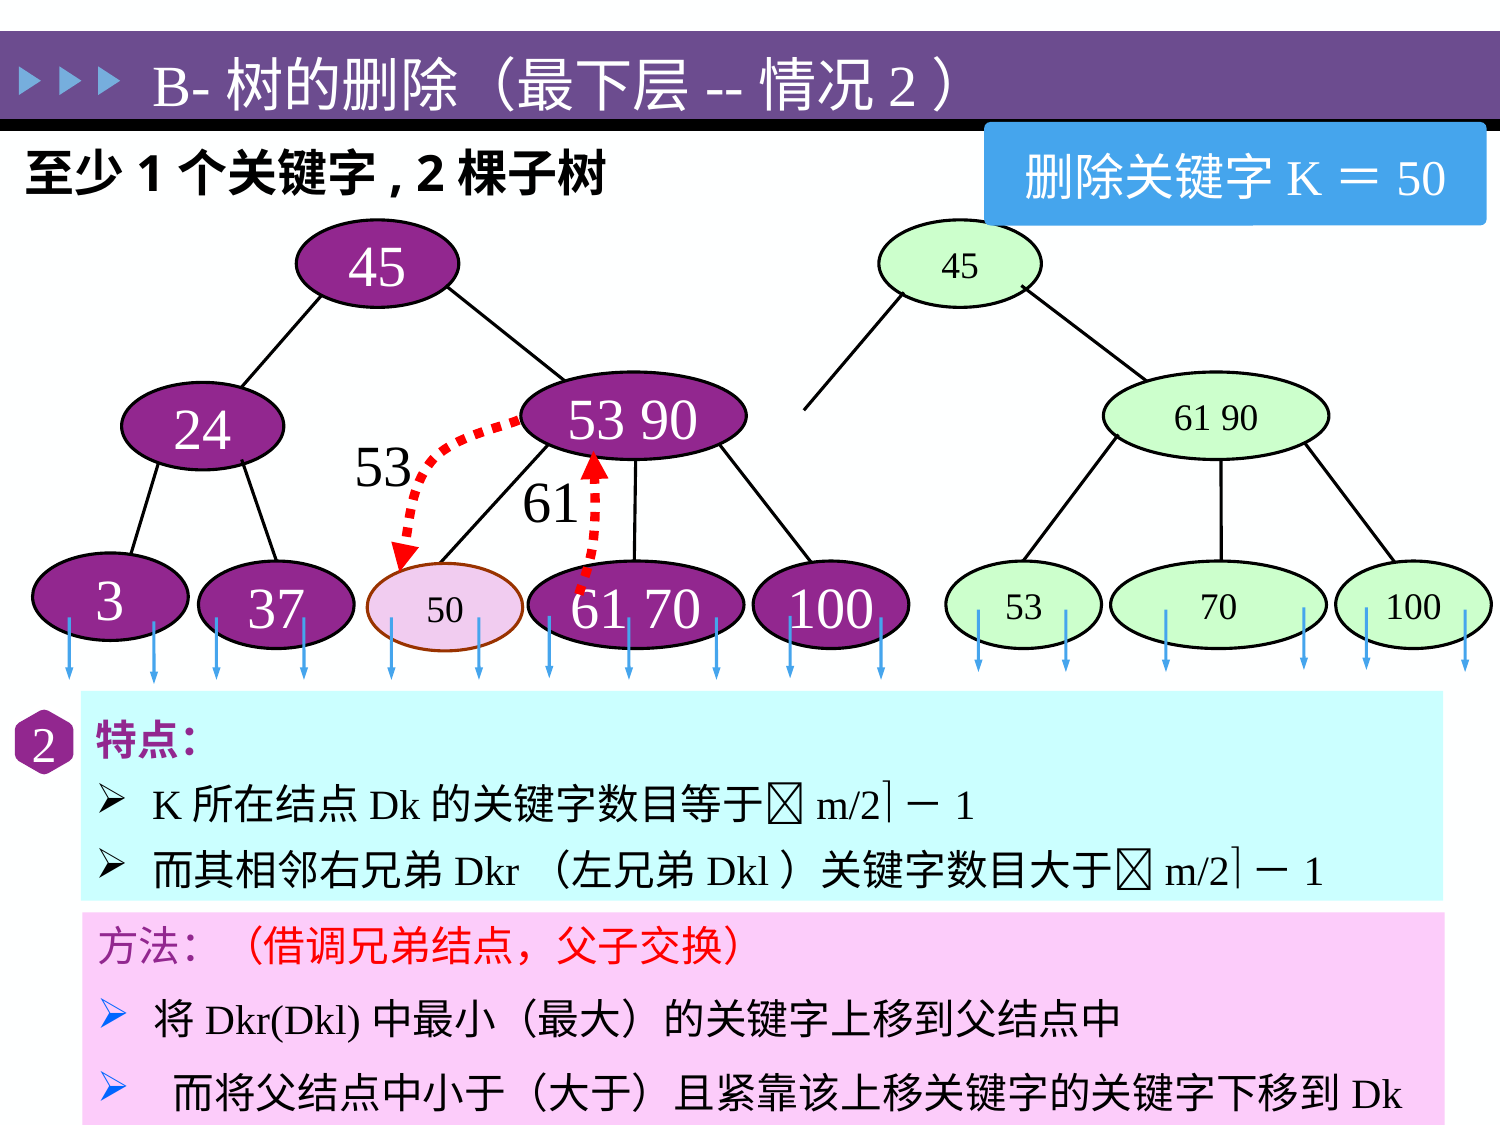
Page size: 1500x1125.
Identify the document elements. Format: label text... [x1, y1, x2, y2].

text_box 方法：（借调兄弟结点，父子交换） 将Dkr(Dkl)中最小（最大）的关键字上移到父结点中 而将父结点中小于（大于）且紧靠该上移关键字的关键字下移到Dk中 [82, 912, 1445, 1125]
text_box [10, 703, 78, 779]
text_box 至少1个关键字, 2棵子树 [10, 133, 717, 209]
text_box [32, 219, 910, 685]
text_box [339, 419, 519, 573]
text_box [983, 121, 1487, 226]
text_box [910, 219, 1492, 673]
text_box 特点： K所在结点Dk的关键字数目等于m/2－1 而其相邻右兄弟Dkr（左兄弟Dkl）关键字数目大于m/2－1 [80, 690, 1444, 901]
title B-树的删除（最下层--情况2） [137, 35, 1189, 130]
